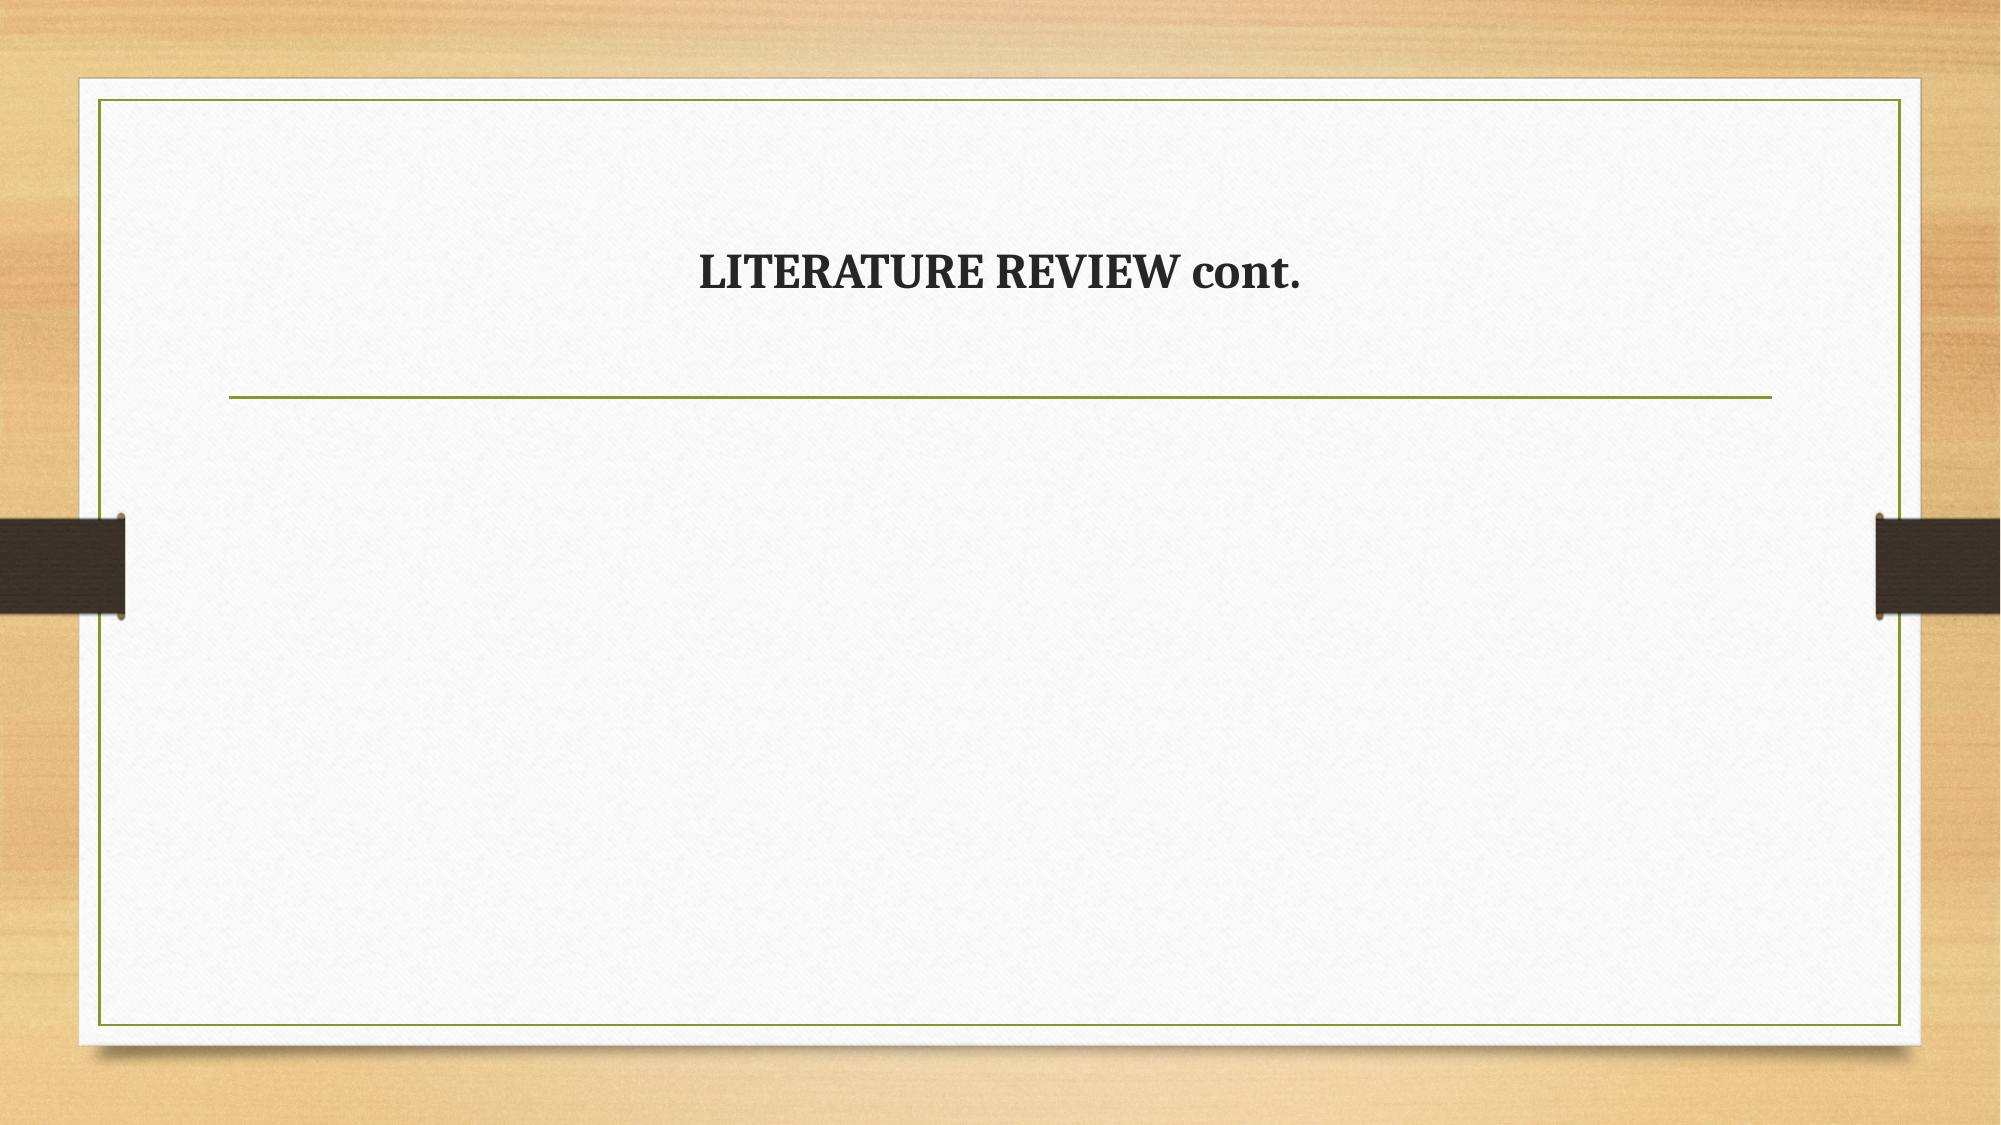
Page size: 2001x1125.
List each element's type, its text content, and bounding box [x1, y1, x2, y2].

picture [0, 0, 2001, 1125]
title LITERATURE REVIEW cont. [212, 161, 1788, 375]
